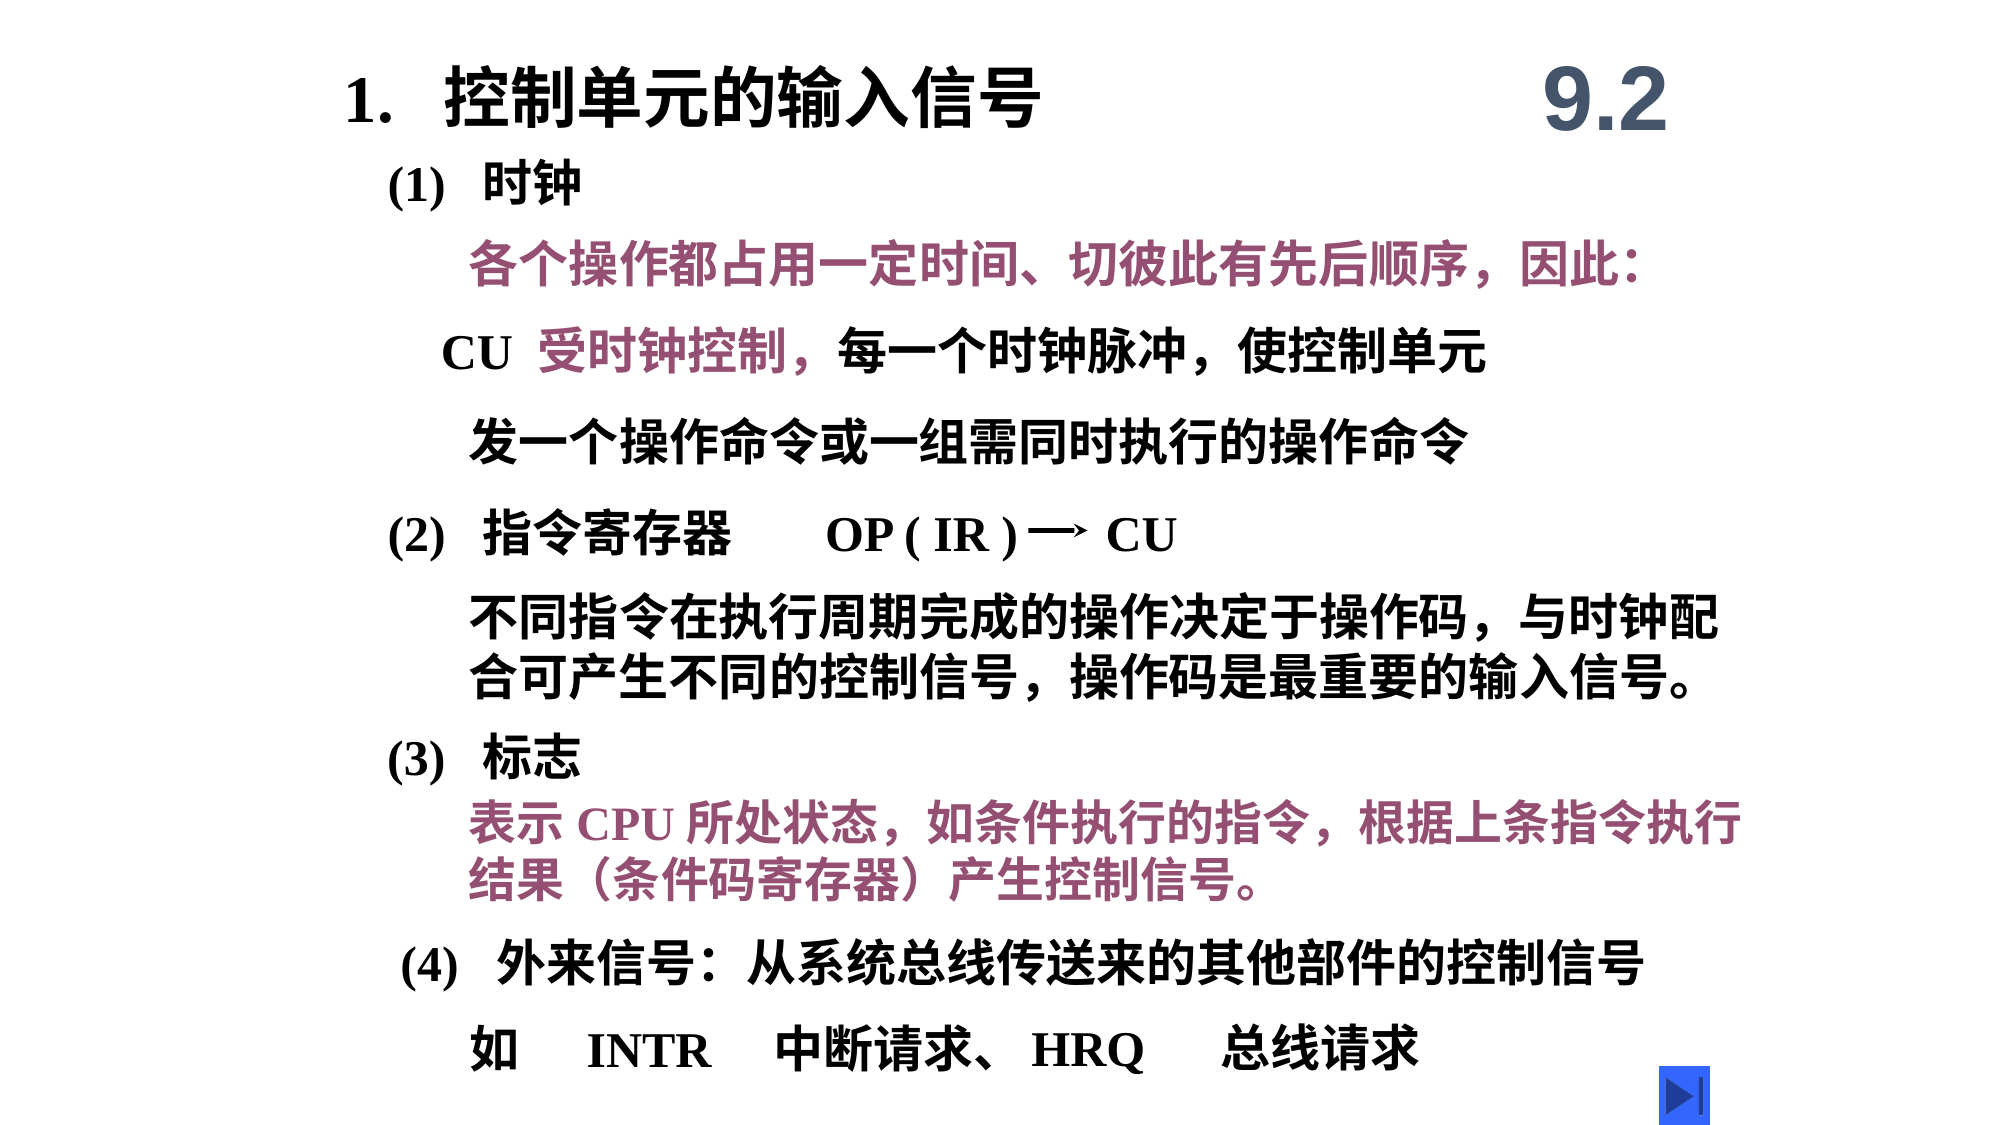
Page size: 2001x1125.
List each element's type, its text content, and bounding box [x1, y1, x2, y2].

text_box [1659, 1066, 1710, 1125]
text_box 如 [454, 1010, 535, 1086]
text_box (2) 指令寄存器 [387, 487, 816, 575]
text_box 不同指令在执行周期完成的操作决定于操作码，与时钟配 合可产生不同的控制信号，操作码是最重要的输入信号。 [454, 574, 1748, 716]
text_box 各个操作都占用一定时间、切彼此有先后顺序，因此： [454, 212, 1660, 313]
text_box CU 受时钟控制，每一个时钟脉冲，使控制单元 [426, 312, 1548, 388]
text_box 1. 控制单元的输入信号 [343, 54, 1073, 138]
text_box (4) 外来信号：从系统总线传送来的其他部件的控制信号 [400, 918, 1657, 1006]
text_box 9.2 [1512, 24, 1700, 163]
text_box 发一个操作命令或一组需同时执行的操作命令 [454, 403, 1690, 479]
text_box (3) 标志 [387, 711, 814, 799]
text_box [824, 487, 1239, 575]
text_box HRQ 总线请求 [1031, 1003, 1608, 1091]
text_box (1) 时钟 [387, 137, 814, 225]
text_box INTR 中断请求、 [586, 1004, 1167, 1092]
text_box 表示CPU所处状态，如条件执行的指令，根据上条指令执行 结果（条件码寄存器）产生控制信号。 [454, 798, 1730, 902]
